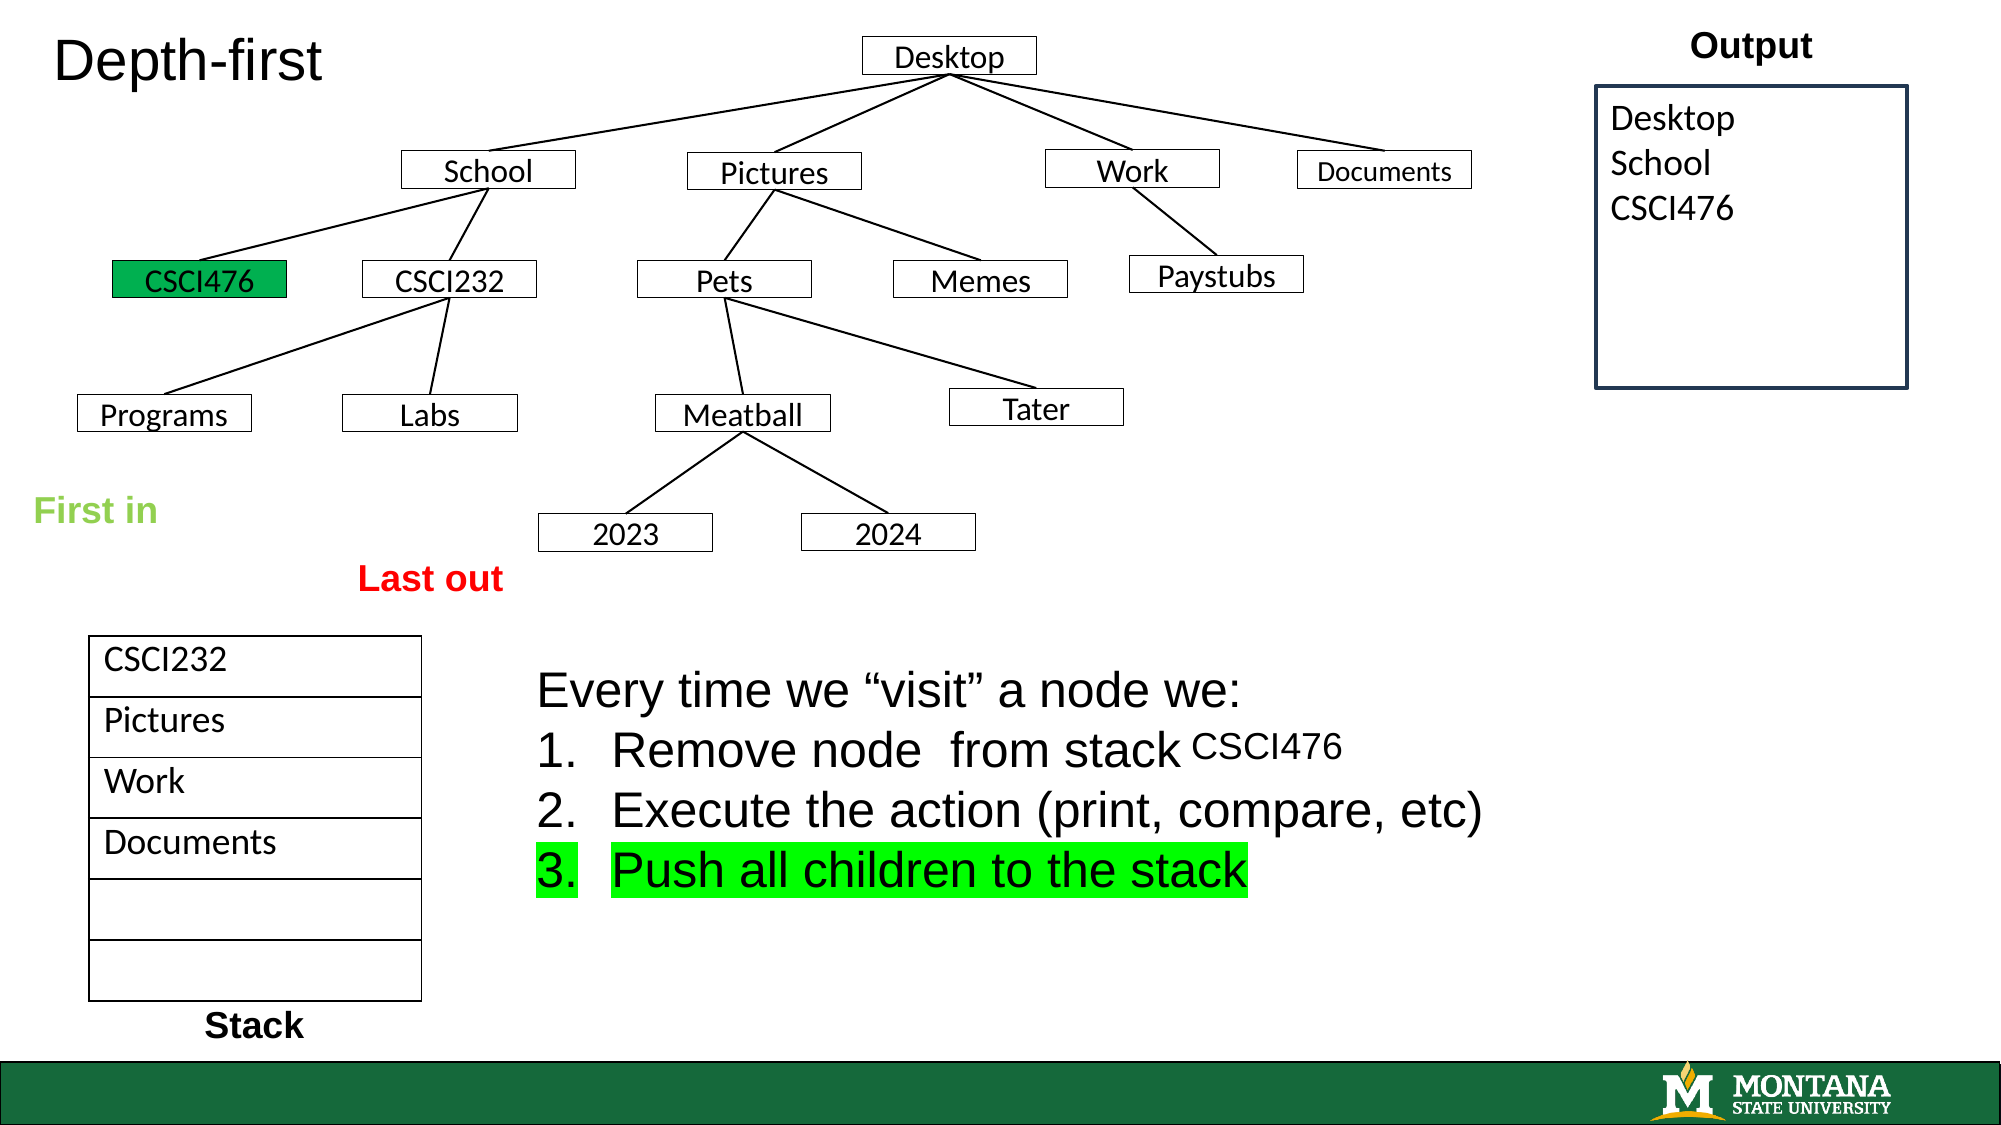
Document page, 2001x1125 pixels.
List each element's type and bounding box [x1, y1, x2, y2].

text_box [39, 15, 339, 100]
table_cell [90, 819, 421, 878]
table_cell [90, 758, 421, 817]
text_box [1675, 13, 1829, 73]
table_cell [90, 698, 421, 757]
table_cell [90, 880, 421, 939]
table_cell [90, 941, 421, 1000]
table_header [90, 637, 421, 696]
text_box [1594, 84, 1909, 390]
text_box [75, 35, 1474, 553]
text_box [342, 546, 519, 607]
text_box [18, 478, 174, 539]
text_box [0, 1060, 2000, 1125]
text_box [521, 649, 2000, 965]
picture [1649, 1060, 1892, 1122]
text_box [189, 993, 320, 1054]
